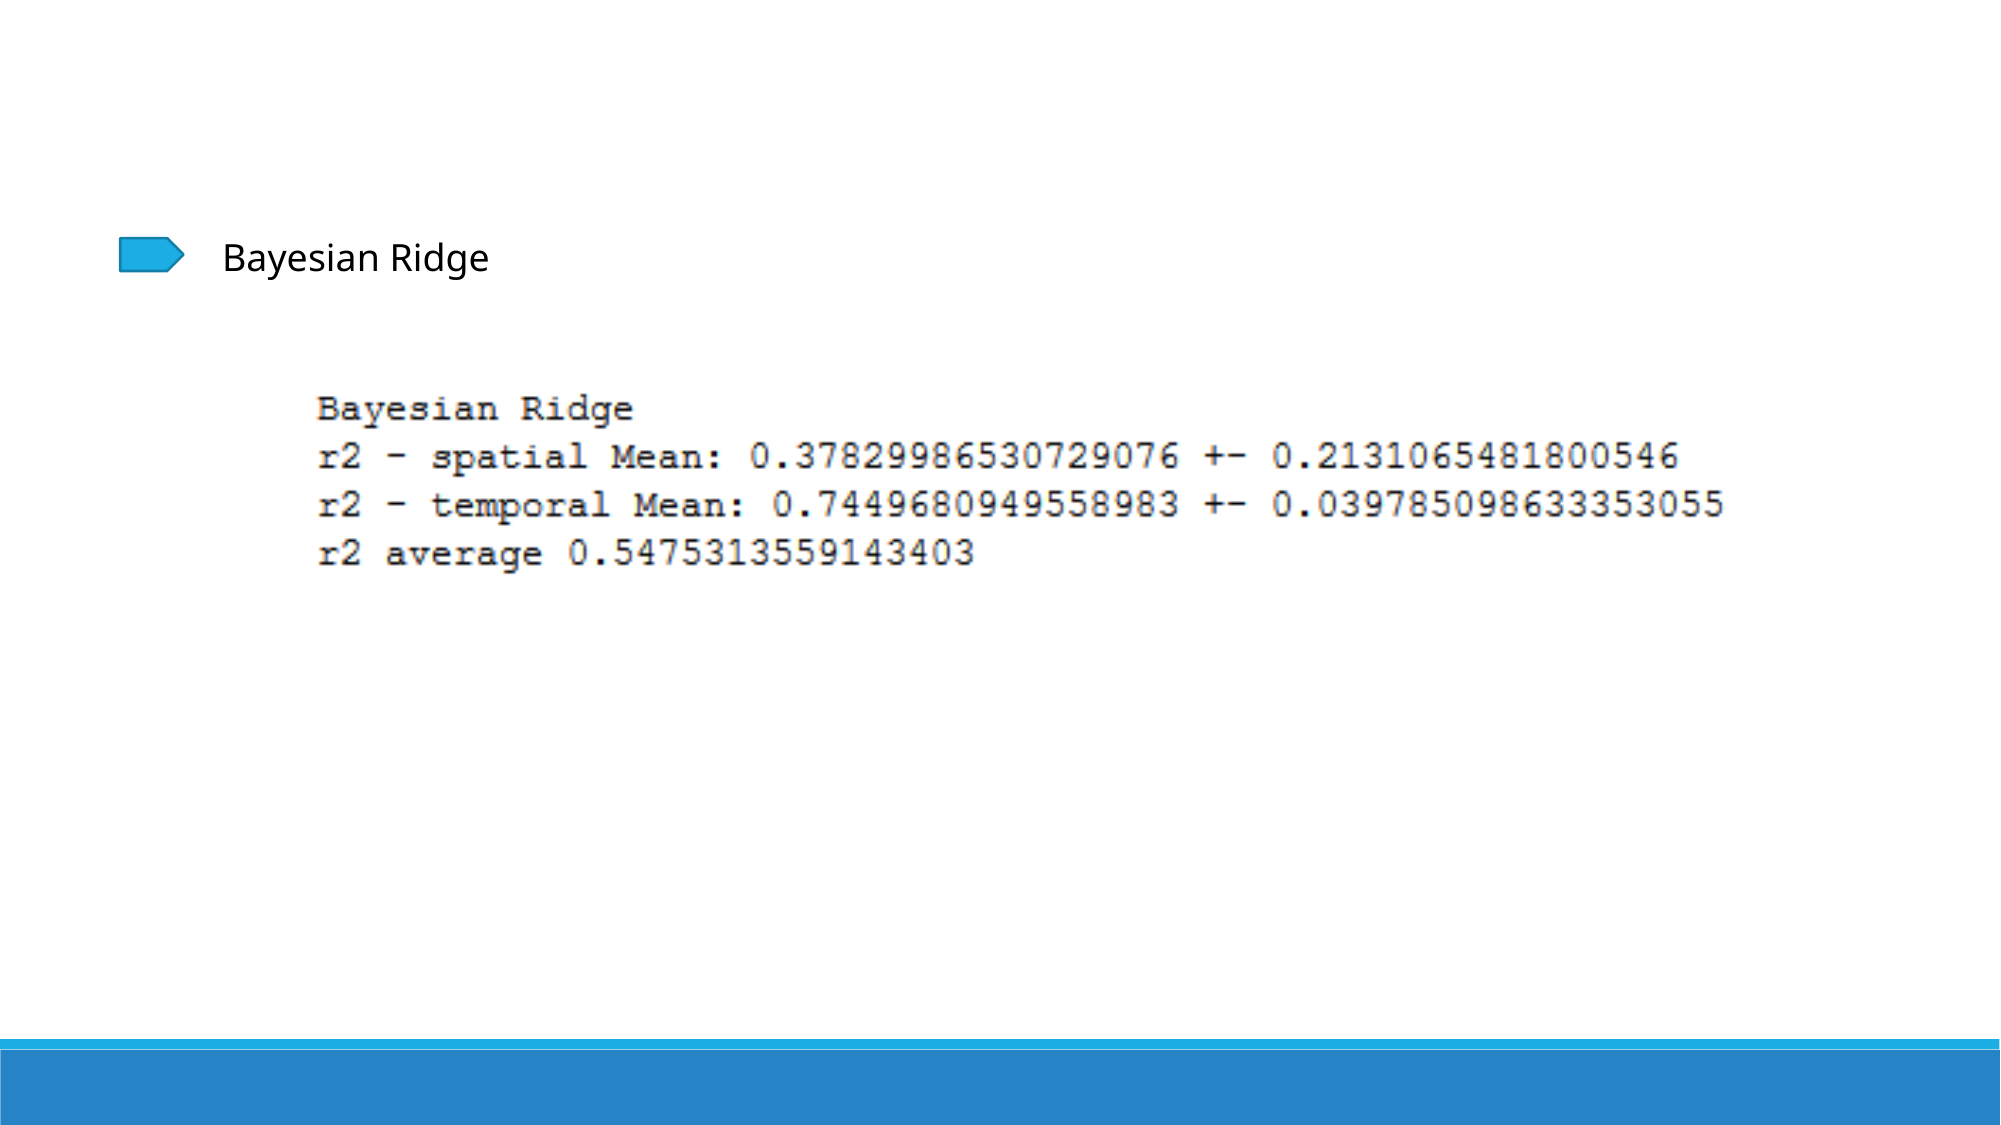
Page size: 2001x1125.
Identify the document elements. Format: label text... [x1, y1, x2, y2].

picture [274, 357, 1826, 615]
text_box [118, 236, 185, 273]
text_box Bayesian Ridge [207, 226, 505, 287]
